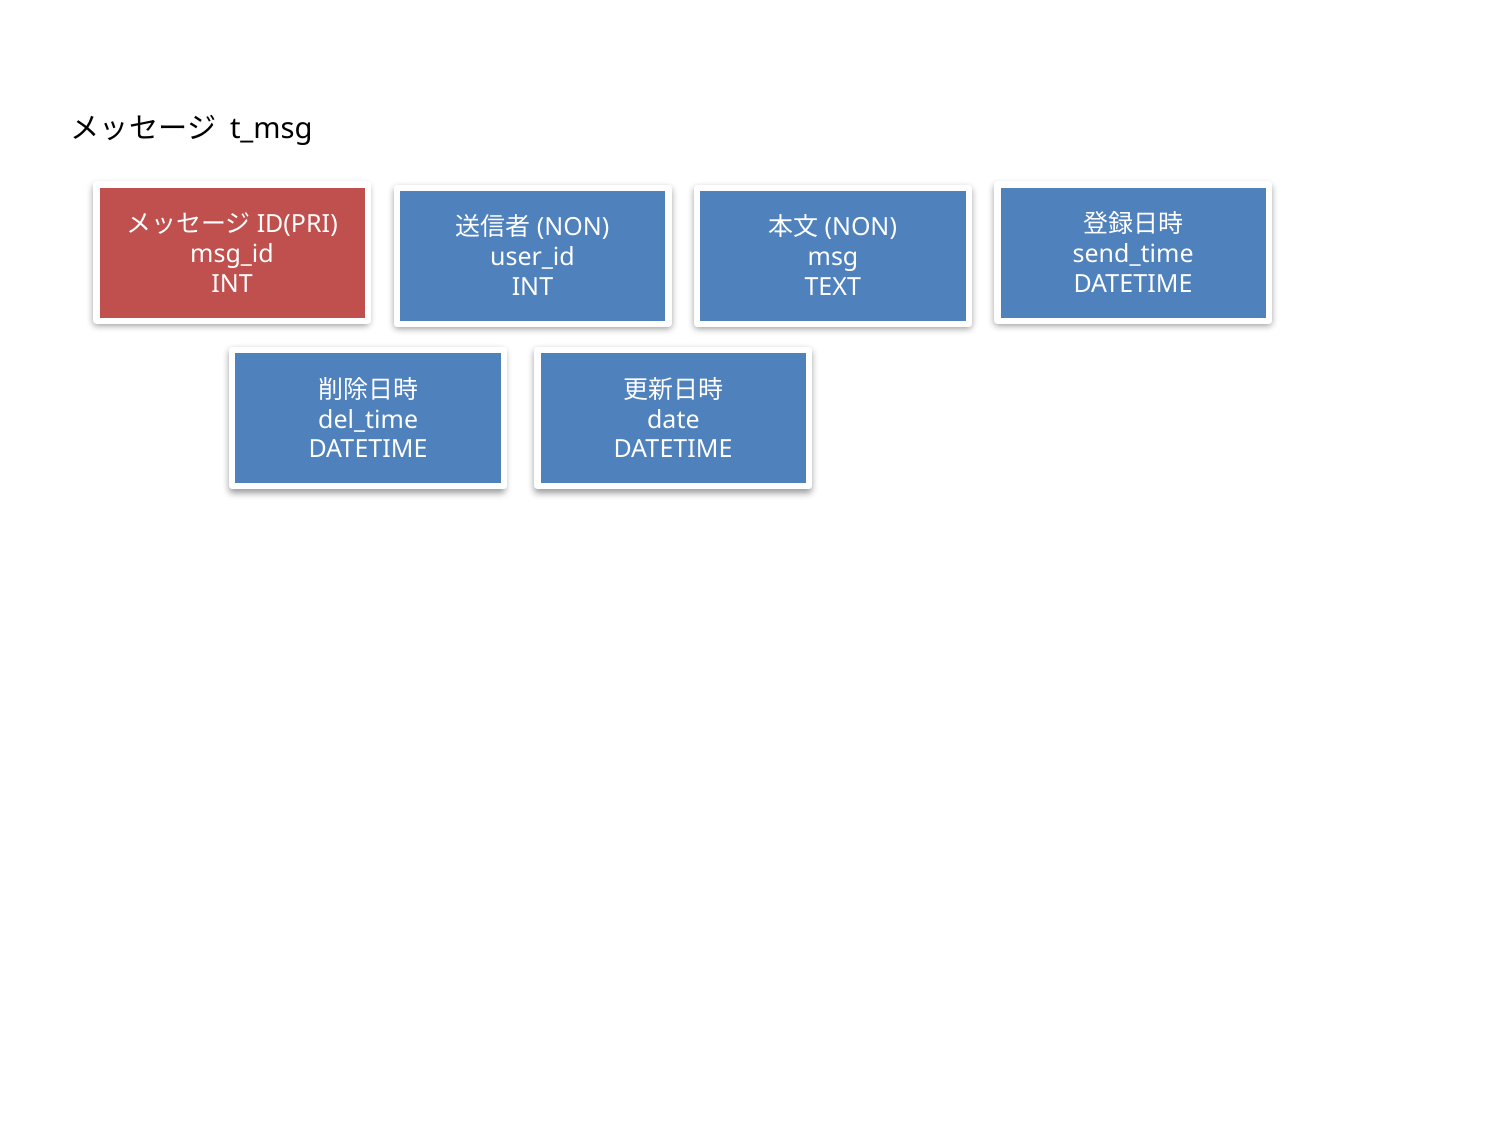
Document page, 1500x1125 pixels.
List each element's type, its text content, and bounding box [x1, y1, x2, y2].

text_box 本文(NON) msg TEXT [694, 185, 972, 327]
text_box 登録日時 send_time DATETIME [994, 181, 1272, 324]
text_box メッセージID(PRI) msg_id INT [93, 181, 371, 324]
text_box 更新日時 date DATETIME [534, 347, 812, 489]
text_box 送信者(NON) user_id INT [394, 185, 672, 327]
text_box メッセージ t_msg [56, 101, 328, 152]
text_box 削除日時 del_time DATETIME [229, 347, 507, 489]
